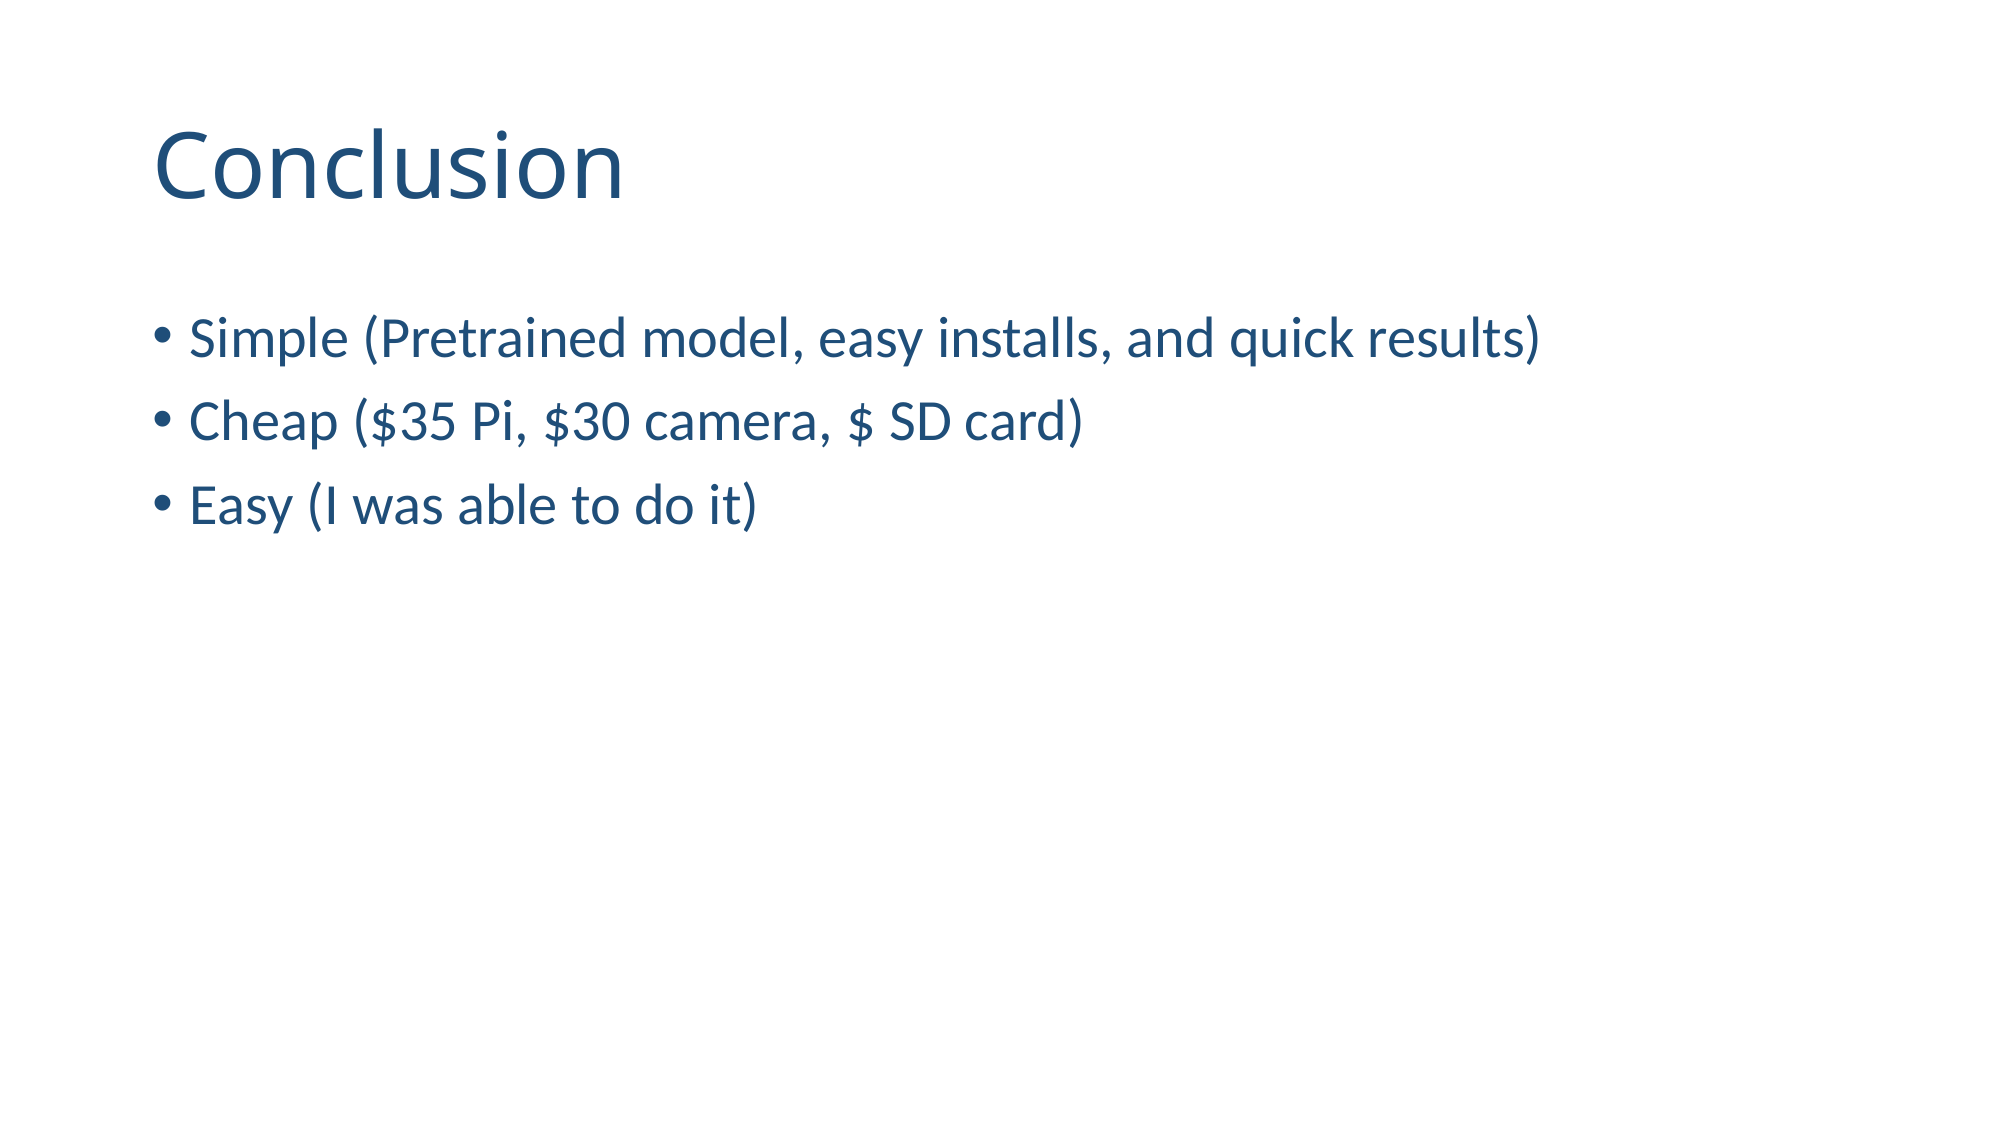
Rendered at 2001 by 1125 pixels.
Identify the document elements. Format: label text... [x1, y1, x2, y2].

title Conclusion [137, 59, 1863, 278]
list Simple (Pretrained model, easy installs, and quick results) Cheap ($35 Pi, $30 camera, $ SD card) Easy (I was able to do it) [137, 299, 1863, 1014]
